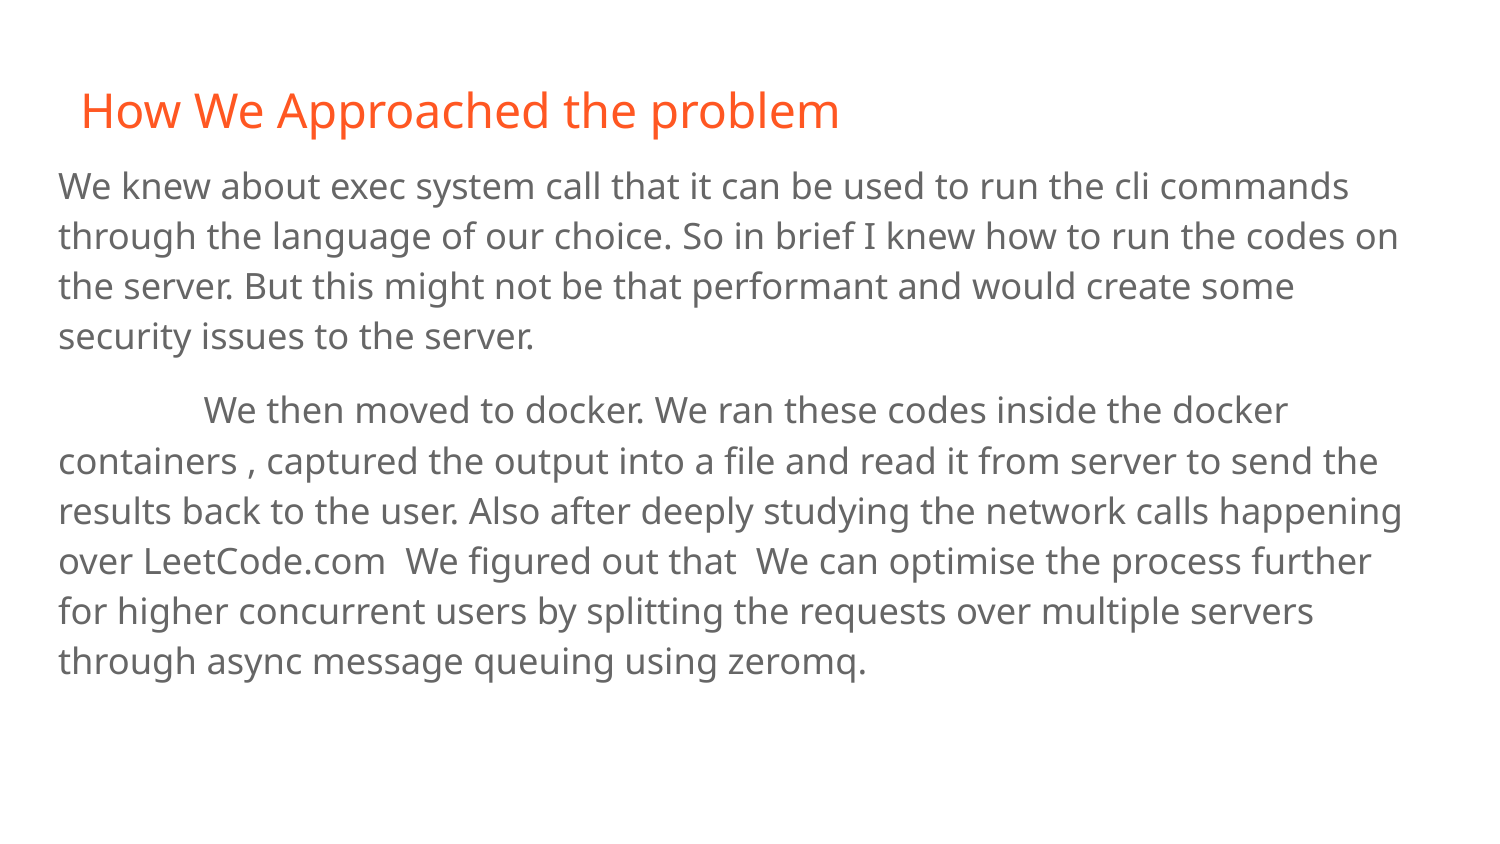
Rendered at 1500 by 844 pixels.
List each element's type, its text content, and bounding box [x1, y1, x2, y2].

list We knew about exec system call that it can be used to run the cli commands through the language of our choice. So in brief I knew how to run the codes on the server. But this might not be that performant and would create some security issues to the server. We then moved to docker. We ran these codes inside the docker containers , captured the output into a file and read it from server to send the results back to the user. Also after deeply studying the network calls happening over LeetCode.com We figured out that We can optimise the process further for higher concurrent users by splitting the requests over multiple servers through async message queuing using zeromq. [43, 141, 1441, 703]
title How We Approached the problem [64, 65, 1327, 141]
